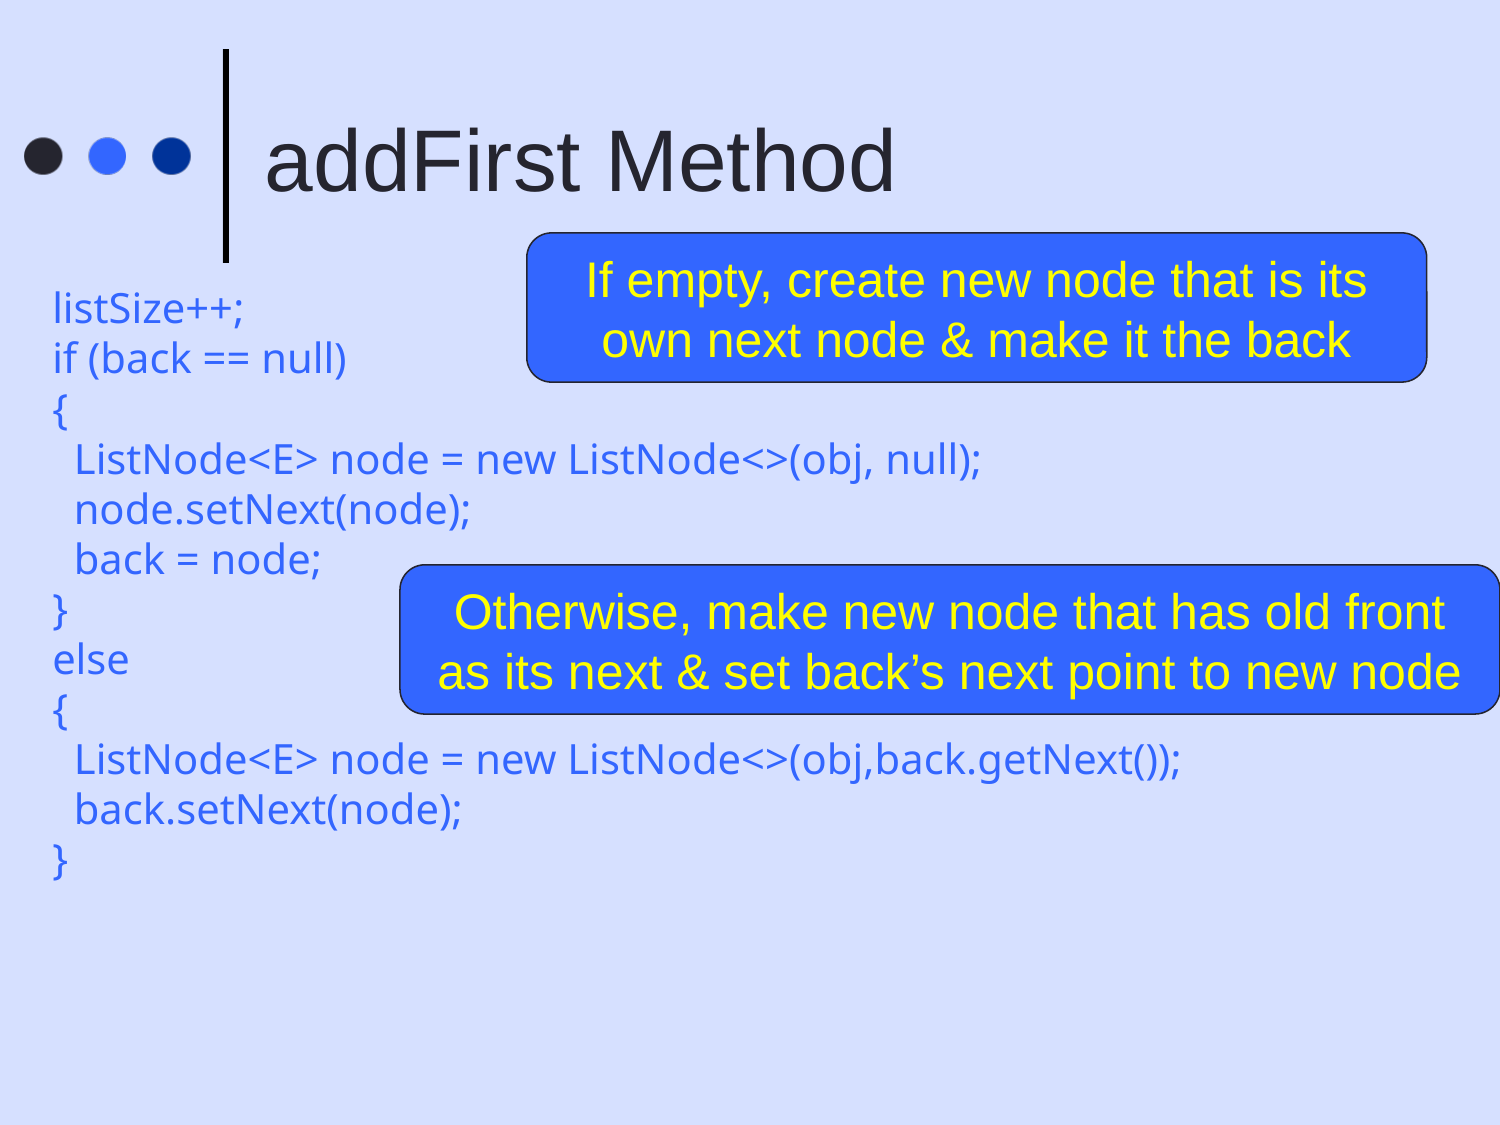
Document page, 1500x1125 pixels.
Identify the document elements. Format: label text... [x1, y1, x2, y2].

text_box listSize++; if (back == null) { ListNode<E> node = new ListNode<>(obj, null); node.setNext(node); back = node; } else { ListNode<E> node = new ListNode<>(obj,back.getNext()); back.setNext(node); } [37, 274, 1425, 890]
text_box If empty, create new node that is its own next node & make it the back [526, 232, 1427, 383]
title addFirst Method [249, 31, 1400, 282]
picture [24, 49, 229, 263]
text_box Otherwise, make new node that has old front as its next & set back’s next point to new node [399, 564, 1500, 715]
